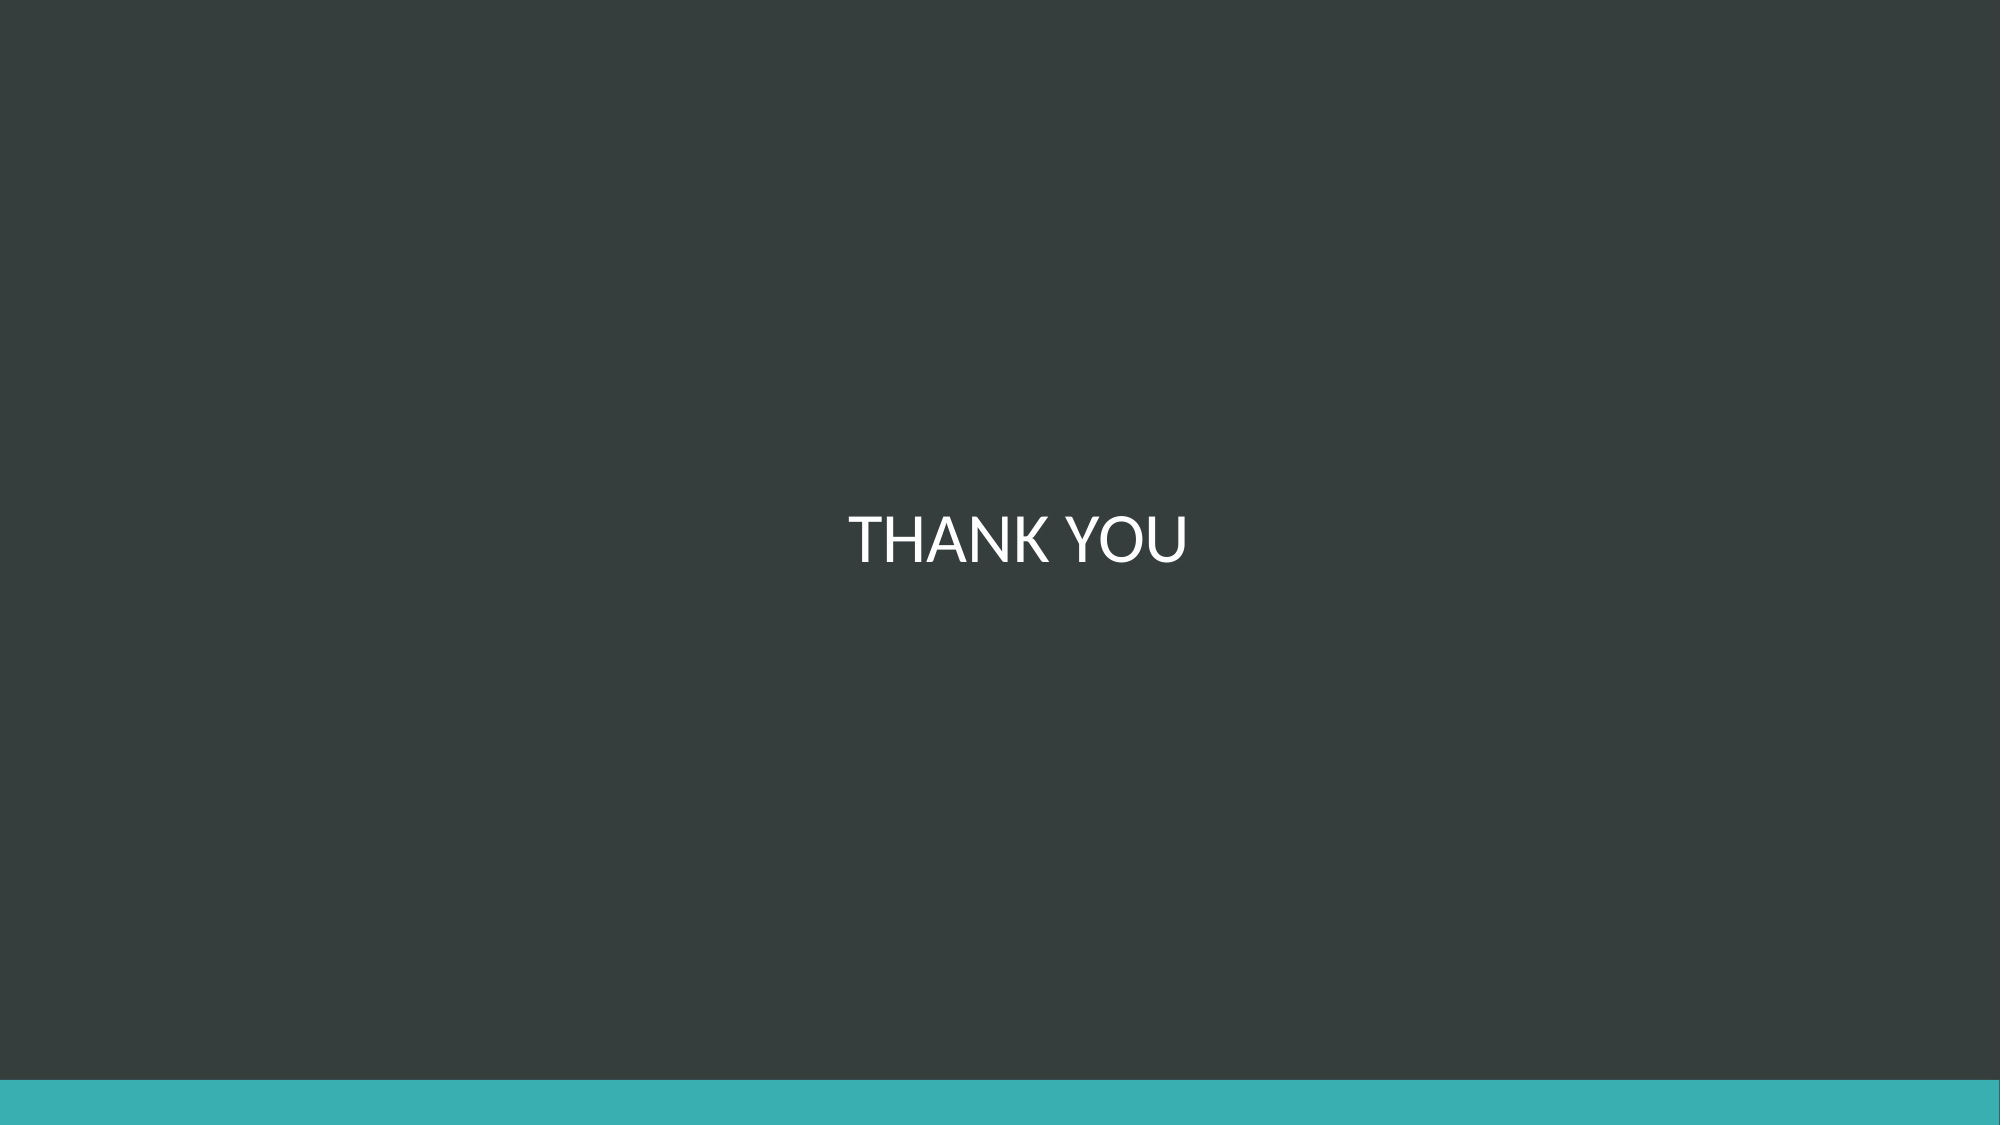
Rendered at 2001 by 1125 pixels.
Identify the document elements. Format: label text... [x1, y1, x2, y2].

title THANK YOU [239, 464, 1800, 585]
